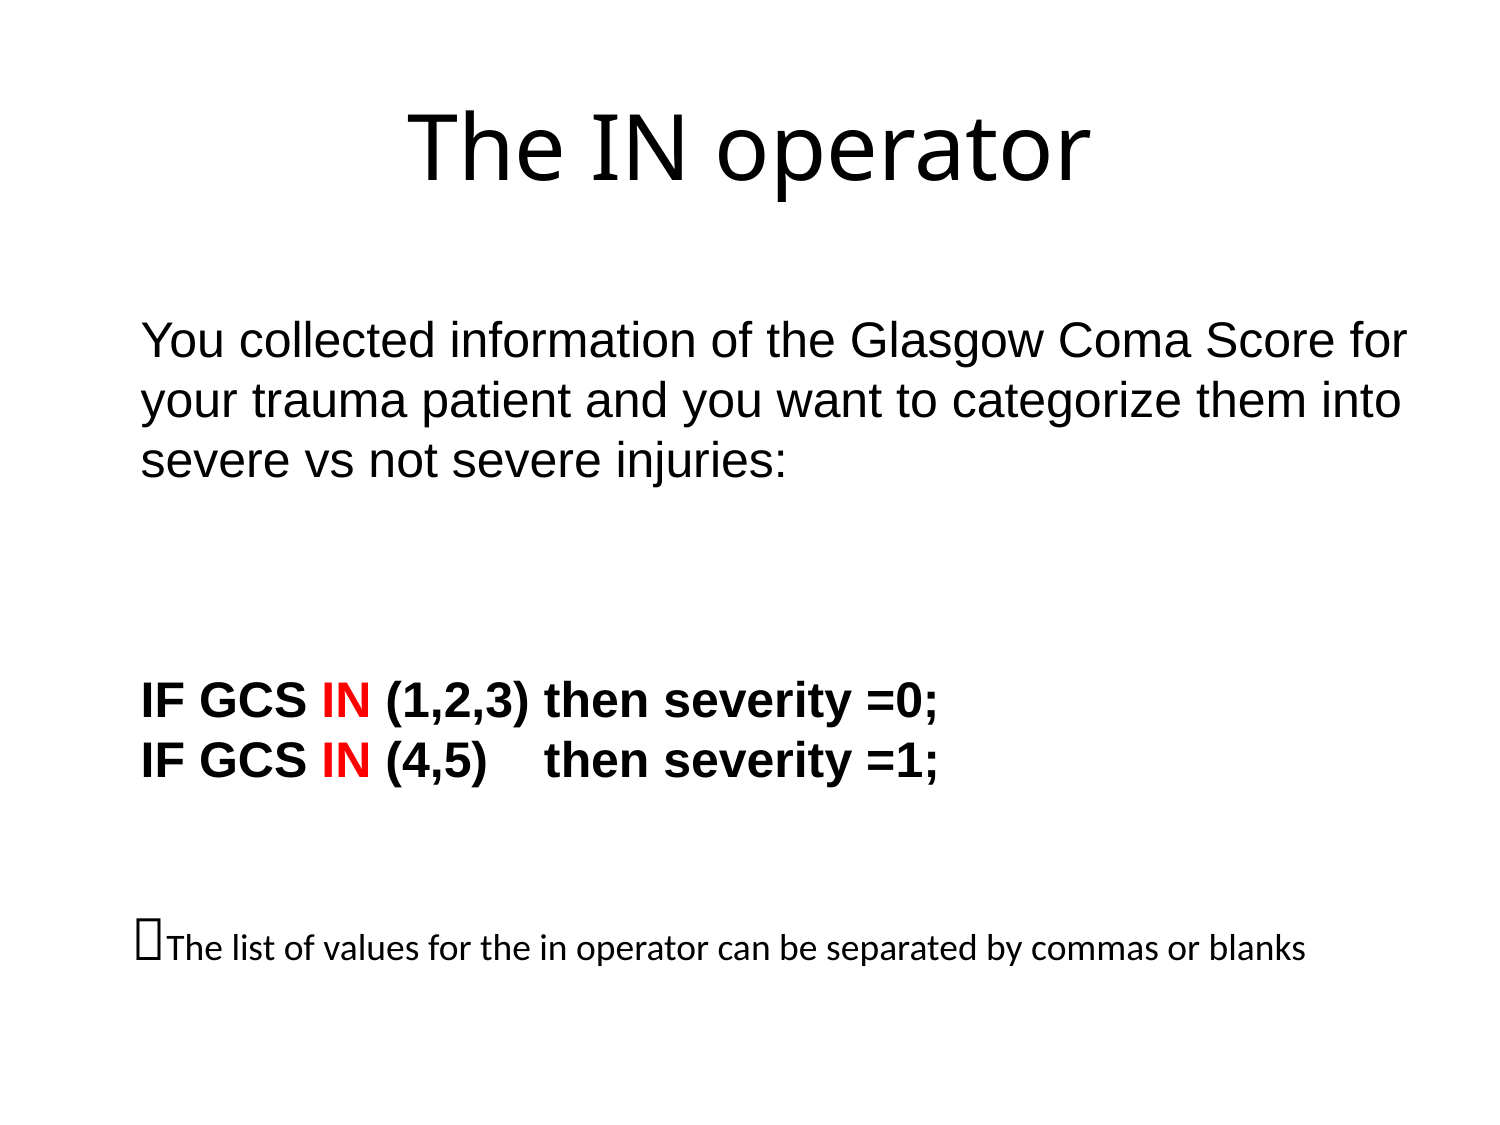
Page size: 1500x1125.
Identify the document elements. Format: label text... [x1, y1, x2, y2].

title The IN operator [75, 50, 1425, 238]
text_box You collected information of the Glasgow Coma Score for your trauma patient and you want to categorize them into severe vs not severe injuries: IF GCS IN (1,2,3) then severity =0; IF GCS IN (4,5) then severity =1; [125, 299, 1426, 795]
text_box The list of values for the in operator can be separated by commas or blanks [116, 894, 1323, 980]
